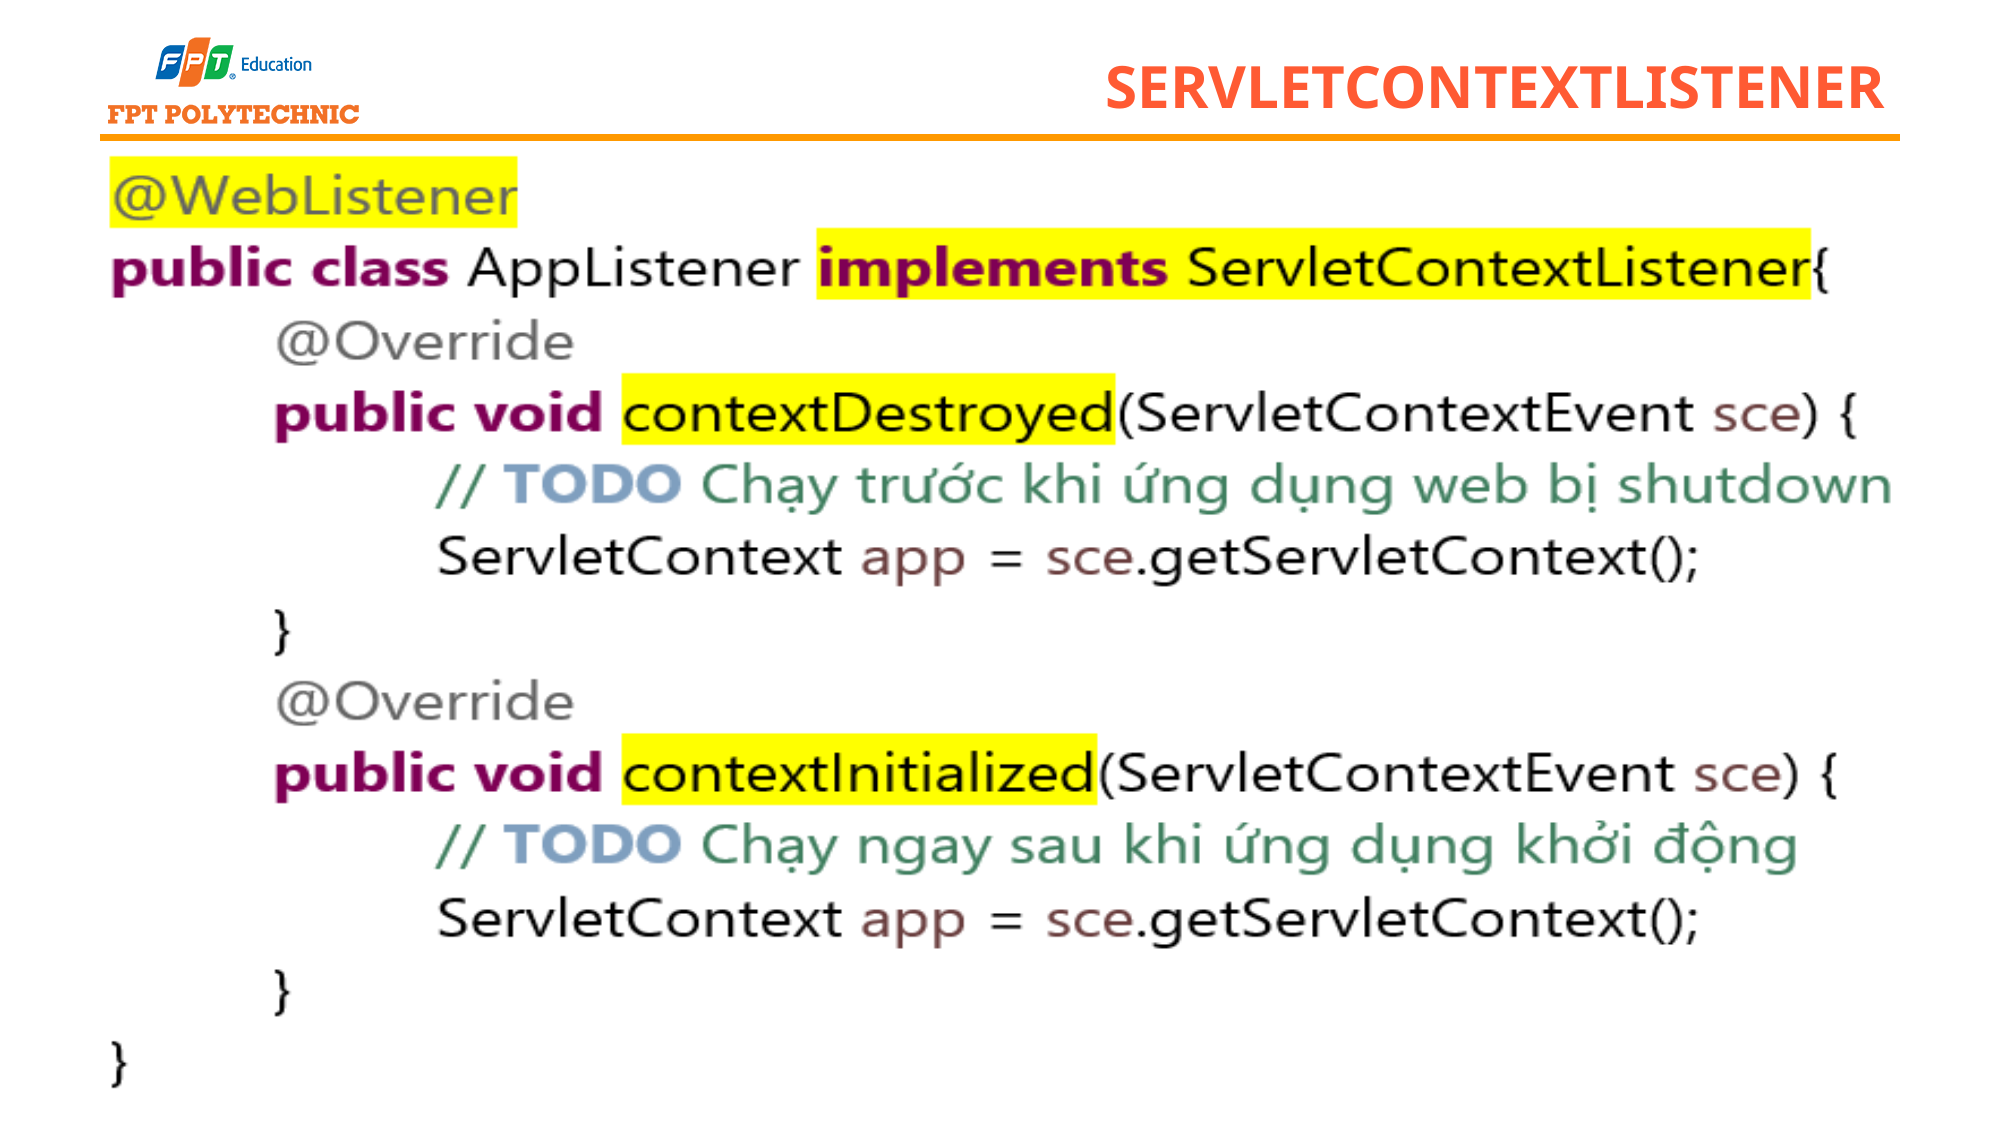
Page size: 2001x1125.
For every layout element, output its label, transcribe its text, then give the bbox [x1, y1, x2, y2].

picture [99, 149, 1901, 1096]
picture [99, 135, 367, 143]
title ServletContextListener [366, 45, 1900, 125]
picture [99, 25, 367, 134]
